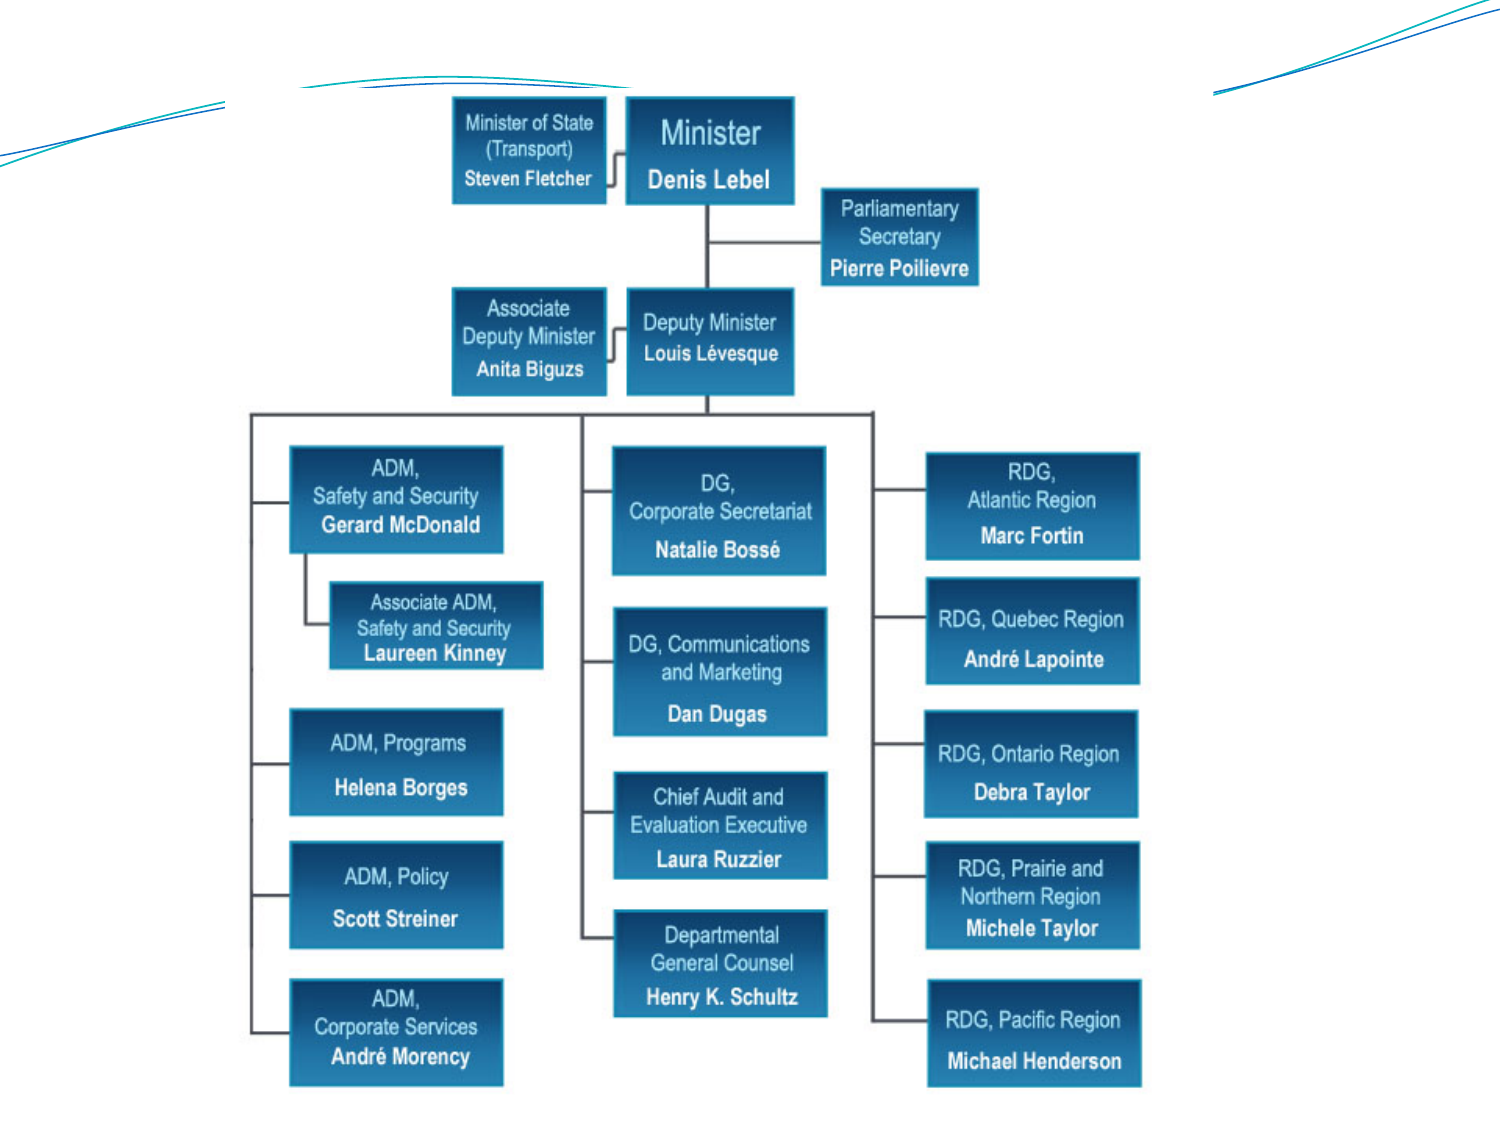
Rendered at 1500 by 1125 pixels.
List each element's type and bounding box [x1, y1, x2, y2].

picture [224, 88, 1214, 1105]
